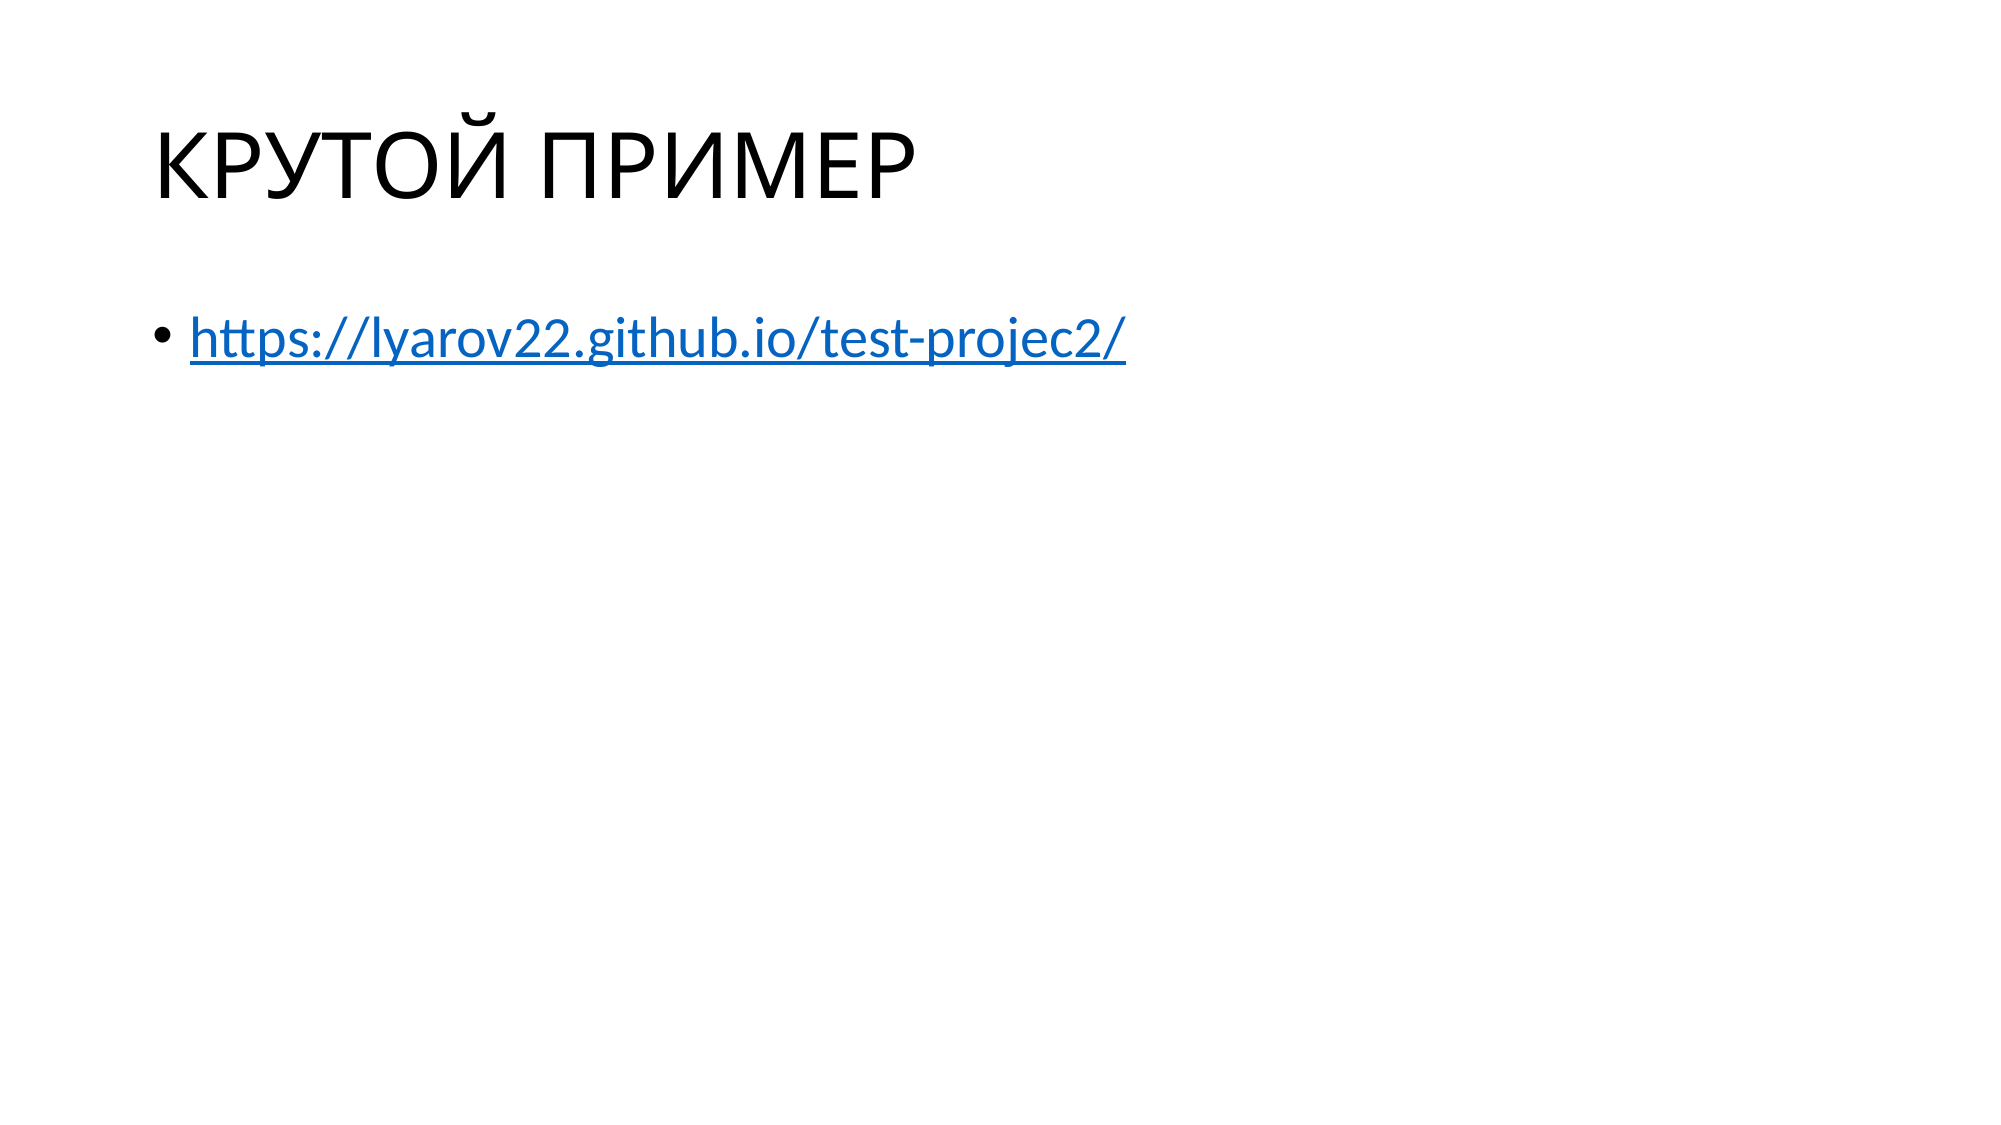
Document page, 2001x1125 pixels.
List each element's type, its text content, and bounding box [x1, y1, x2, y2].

list https://lyarov22.github.io/test-projec2/ [137, 299, 1863, 1014]
title КРУТОЙ ПРИМЕР [137, 59, 1863, 278]
